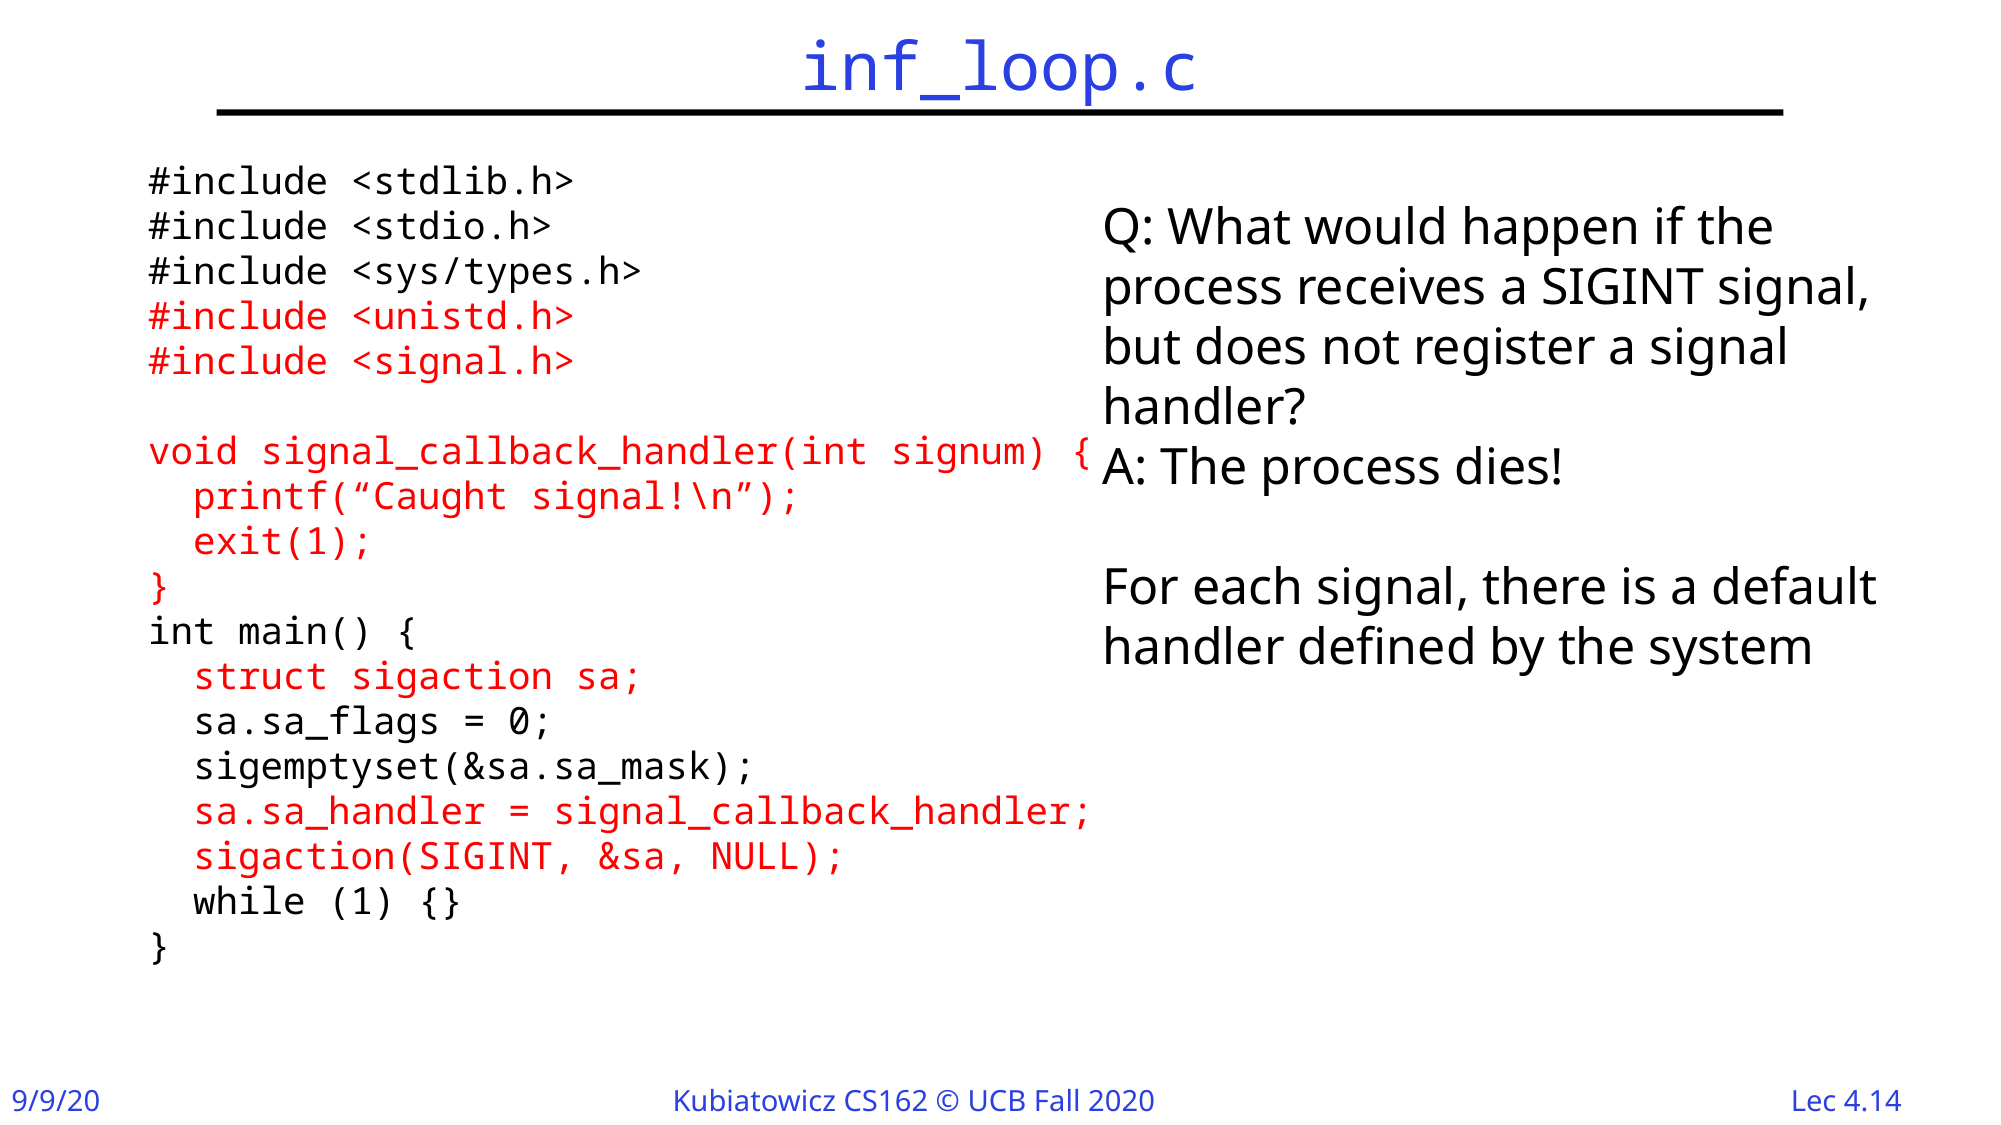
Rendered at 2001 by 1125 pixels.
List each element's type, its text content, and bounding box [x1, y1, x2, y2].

list #include <stdlib.h> #include <stdio.h> #include <sys/types.h> #include <unistd.h> #include <signal.h> void signal_callback_handler(int signum) { printf(“Caught signal!\n”); exit(1); } int main() { struct sigaction sa; sa.sa_flags = 0; sigemptyset(&sa.sa_mask); sa.sa_handler = signal_callback_handler; sigaction(SIGINT, &sa, NULL); while (1) {} } [133, 149, 1867, 988]
text_box Q: What would happen if the process receives a SIGINT signal, but does not register a signal handler? A: The process dies! For each signal, there is a default handler defined by the system [1087, 187, 1956, 683]
title inf_loop.c [216, 24, 1784, 113]
